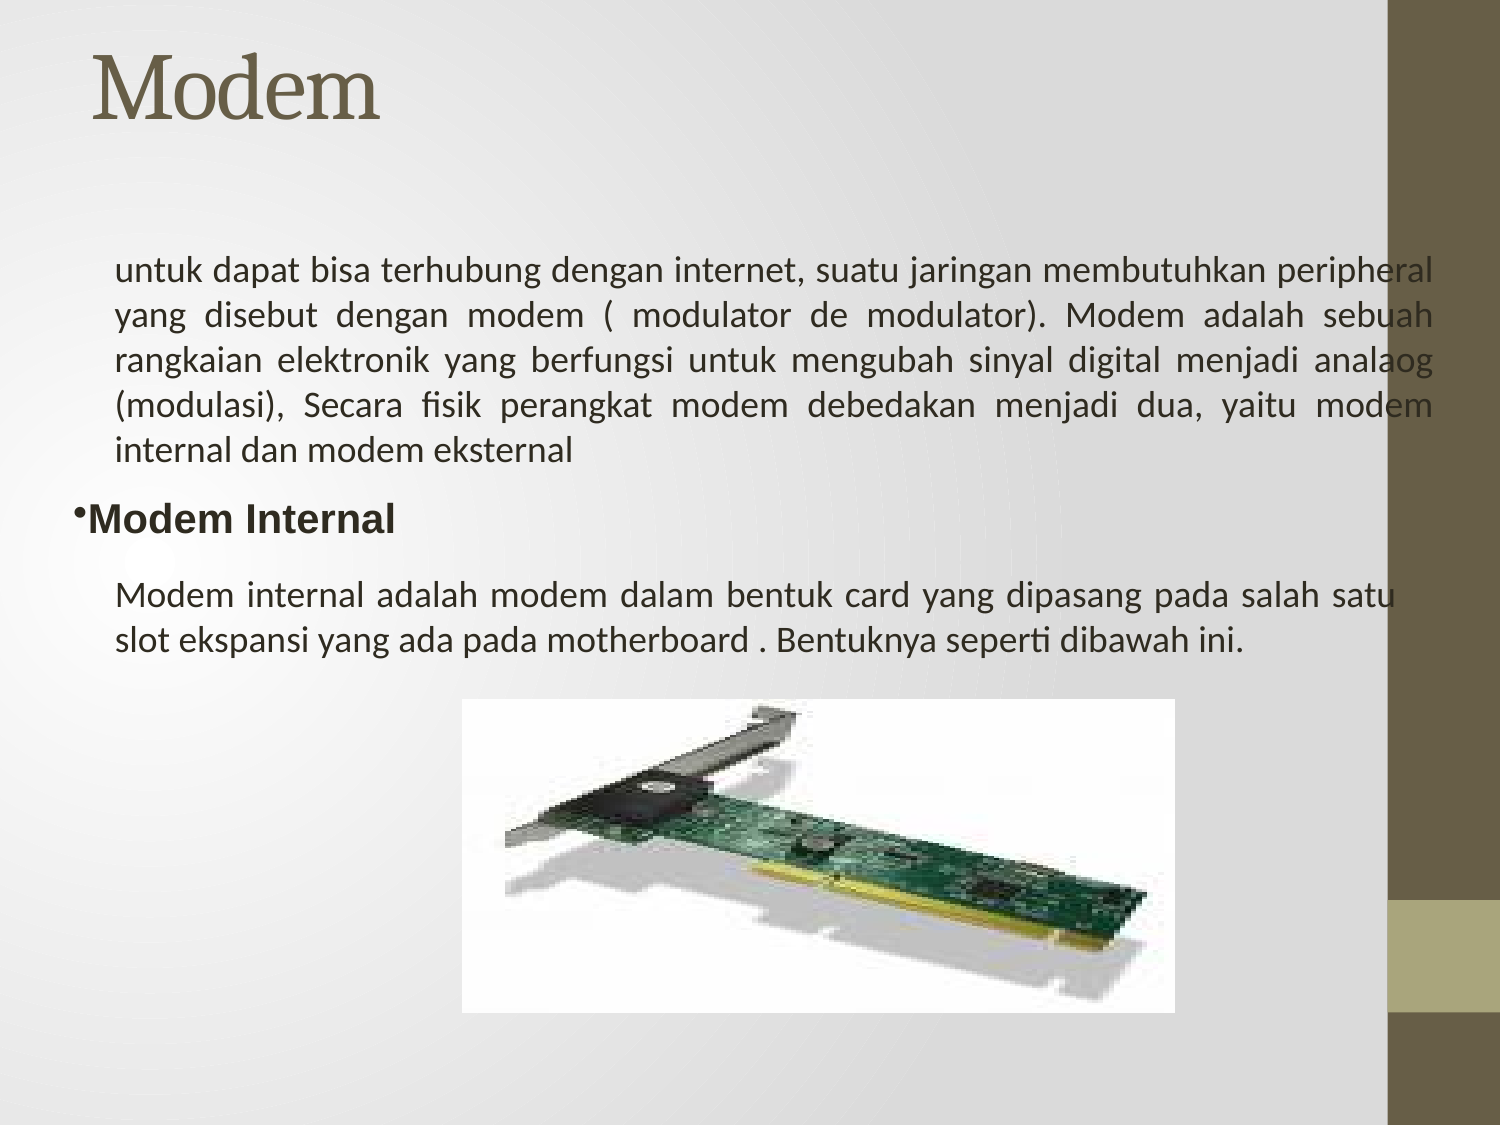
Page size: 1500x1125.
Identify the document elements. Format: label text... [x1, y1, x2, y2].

title Modem [75, 0, 1425, 213]
text_box Modem internal adalah modem dalam bentuk card yang dipasang pada salah satu slot ekspansi yang ada pada motherboard . Bentuknya seperti dibawah ini. [99, 562, 1413, 668]
picture [461, 699, 1176, 1013]
text_box Modem Internal [58, 484, 412, 550]
text_box untuk dapat bisa terhubung dengan internet, suatu jaringan membutuhkan peripheral yang disebut dengan modem ( modulator de modulator). Modem adalah sebuah rangkaian elektronik yang berfungsi untuk mengubah sinyal digital menjadi analaog (modulasi), Secara fisik perangkat modem debedakan menjadi dua, yaitu modem internal dan modem eksternal [99, 237, 1450, 478]
